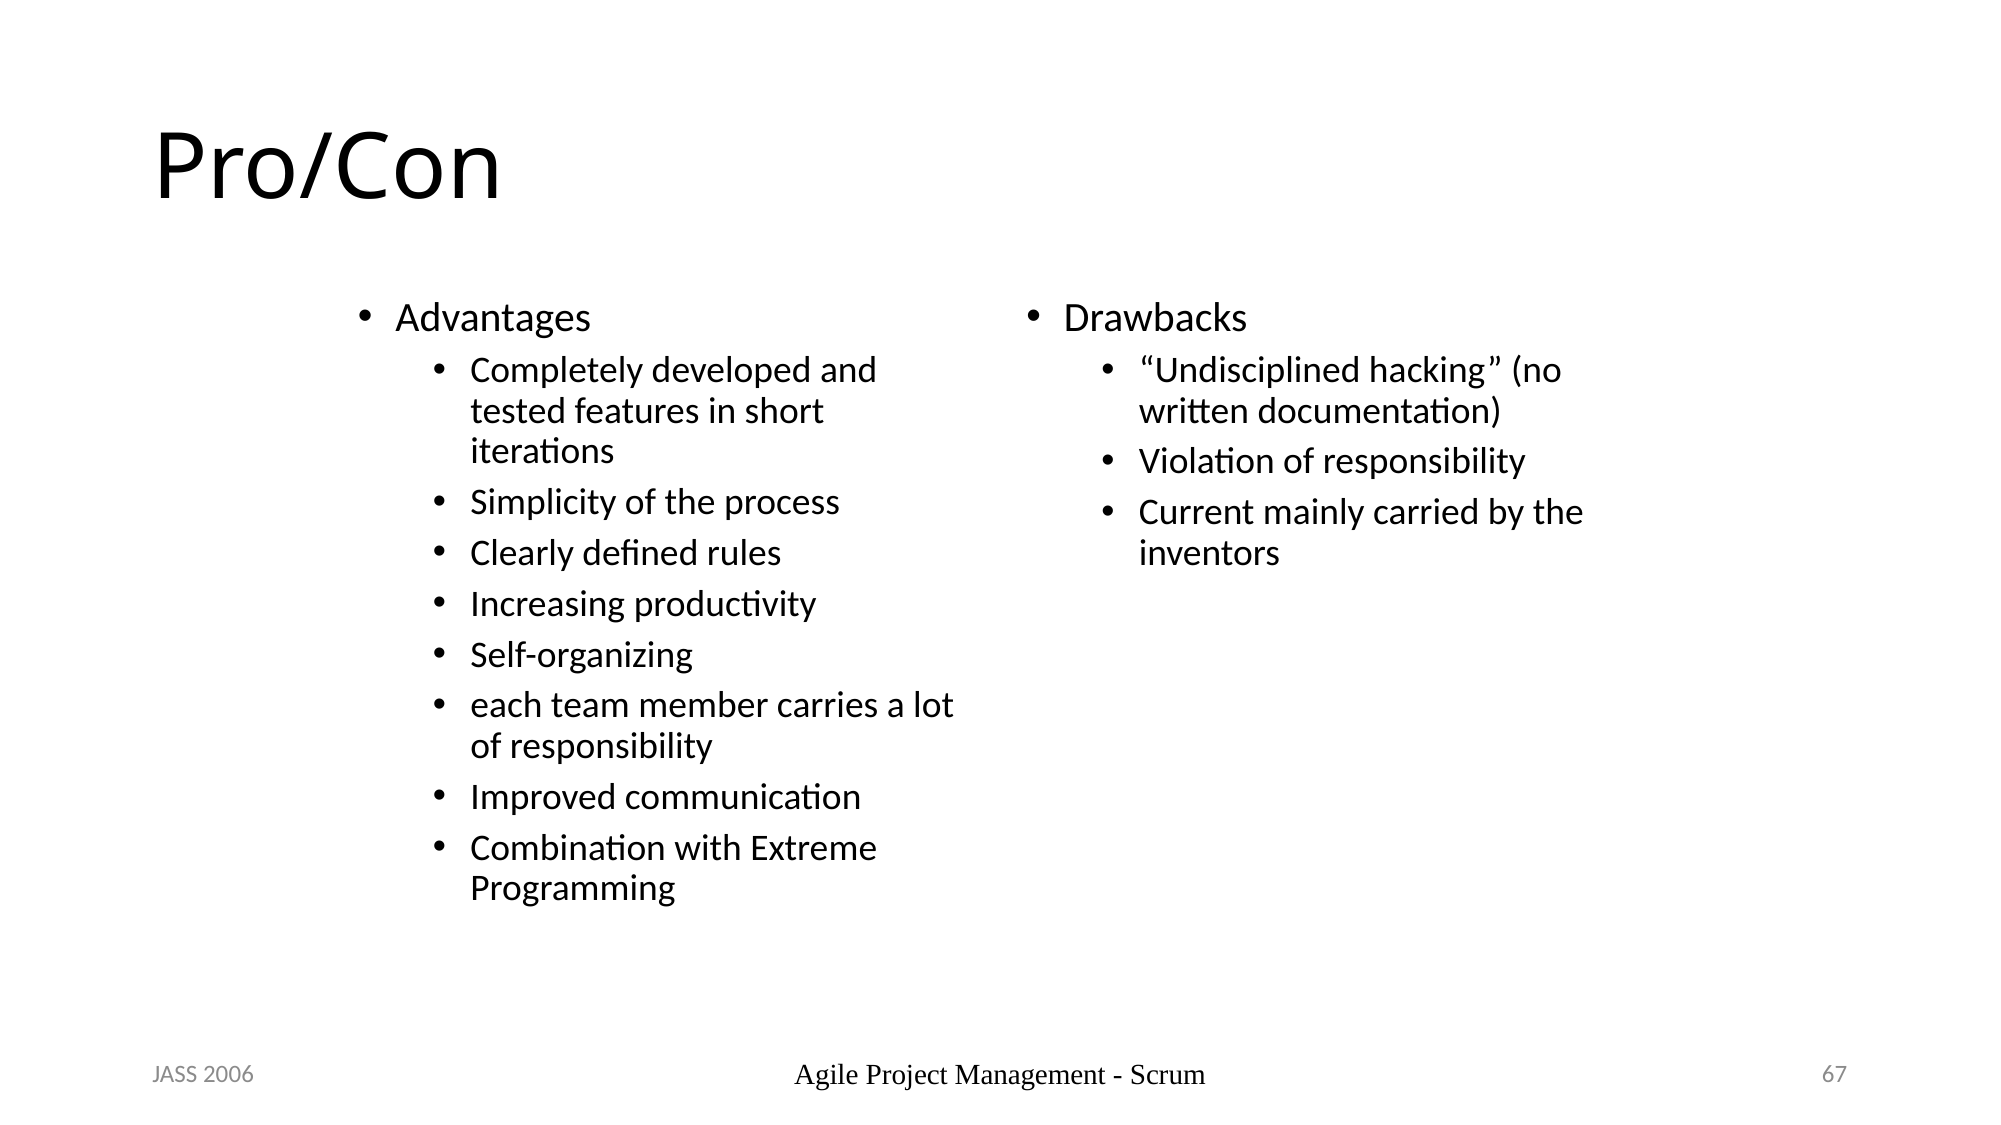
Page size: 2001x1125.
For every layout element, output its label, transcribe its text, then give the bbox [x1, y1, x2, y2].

slide_number 67 [1412, 1042, 1863, 1103]
title Pro/Con [137, 59, 1863, 278]
list Advantages Completely developed and tested features in short iterations Simplicity of the process Clearly defined rules Increasing productivity Self-organizing each team member carries a lot of responsibility Improved communication Combination with Extreme Programming [342, 287, 987, 988]
footer Agile Project Management - Scrum [662, 1042, 1338, 1103]
list Drawbacks “Undisciplined hacking” (no written documentation) Violation of responsibility Current mainly carried by the inventors [1011, 287, 1656, 988]
slide_number JASS 2006 [137, 1042, 588, 1103]
